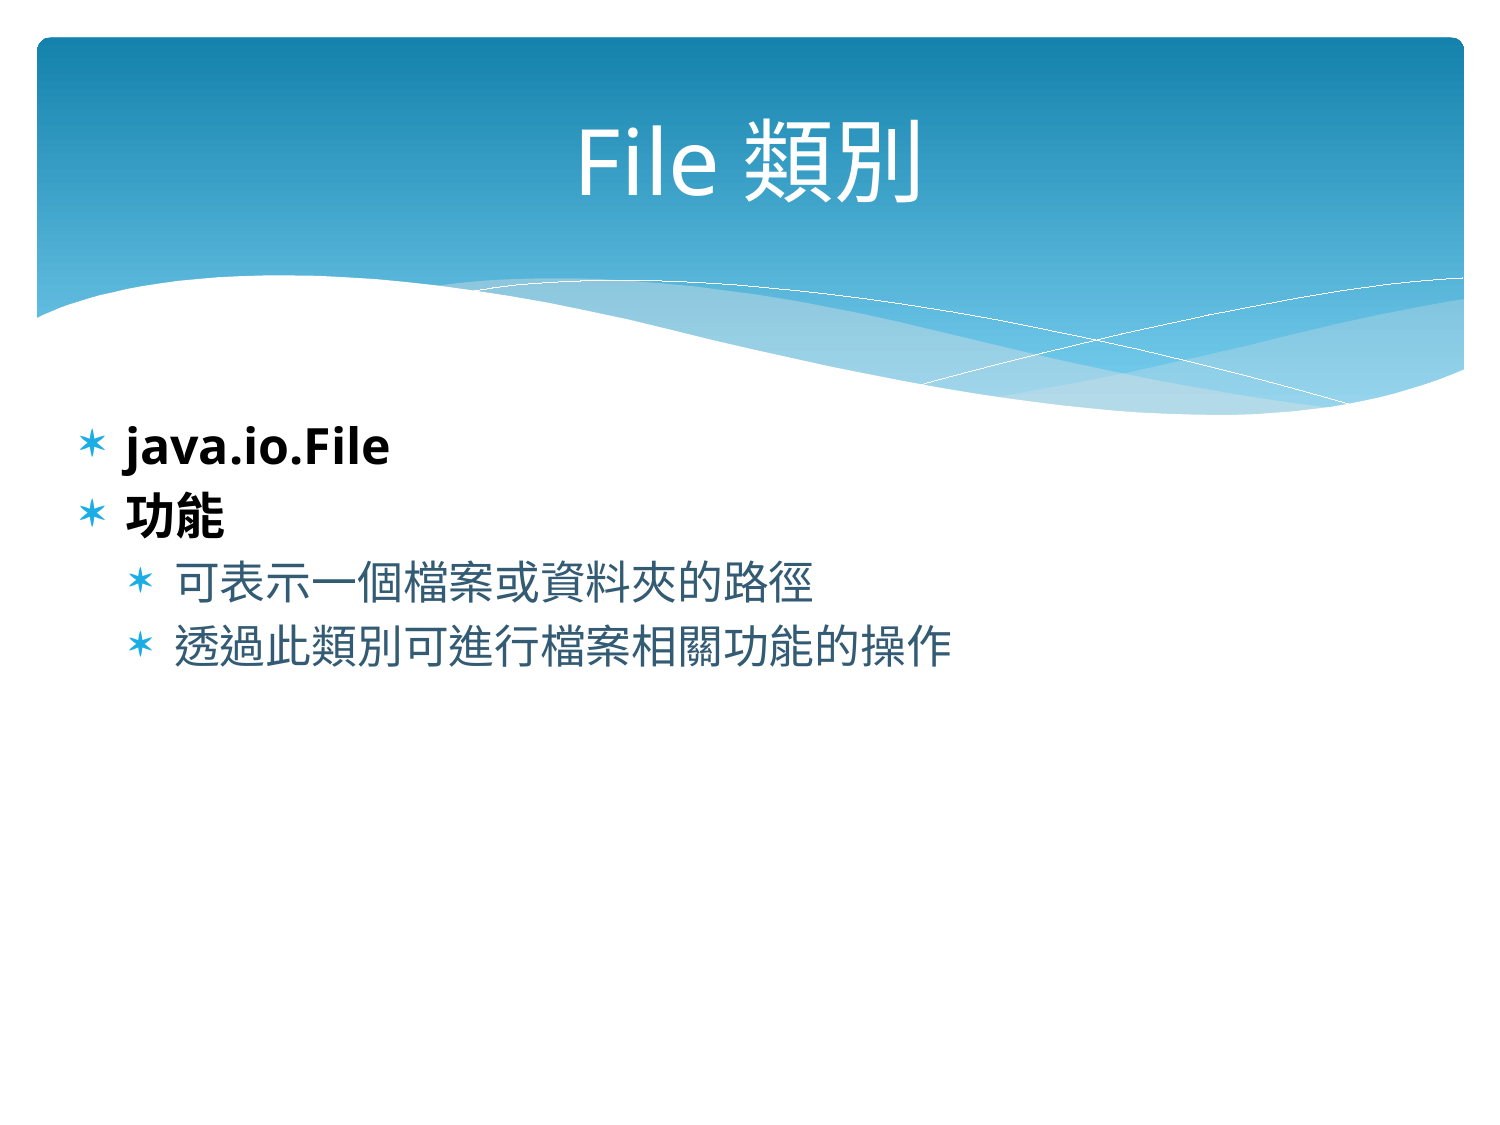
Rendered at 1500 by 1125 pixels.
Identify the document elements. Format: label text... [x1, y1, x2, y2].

title File類別 [75, 55, 1425, 261]
list java.io.File 功能 可表示一個檔案或資料夾的路徑 透過此類別可進行檔案相關功能的操作 [64, 407, 1463, 1005]
